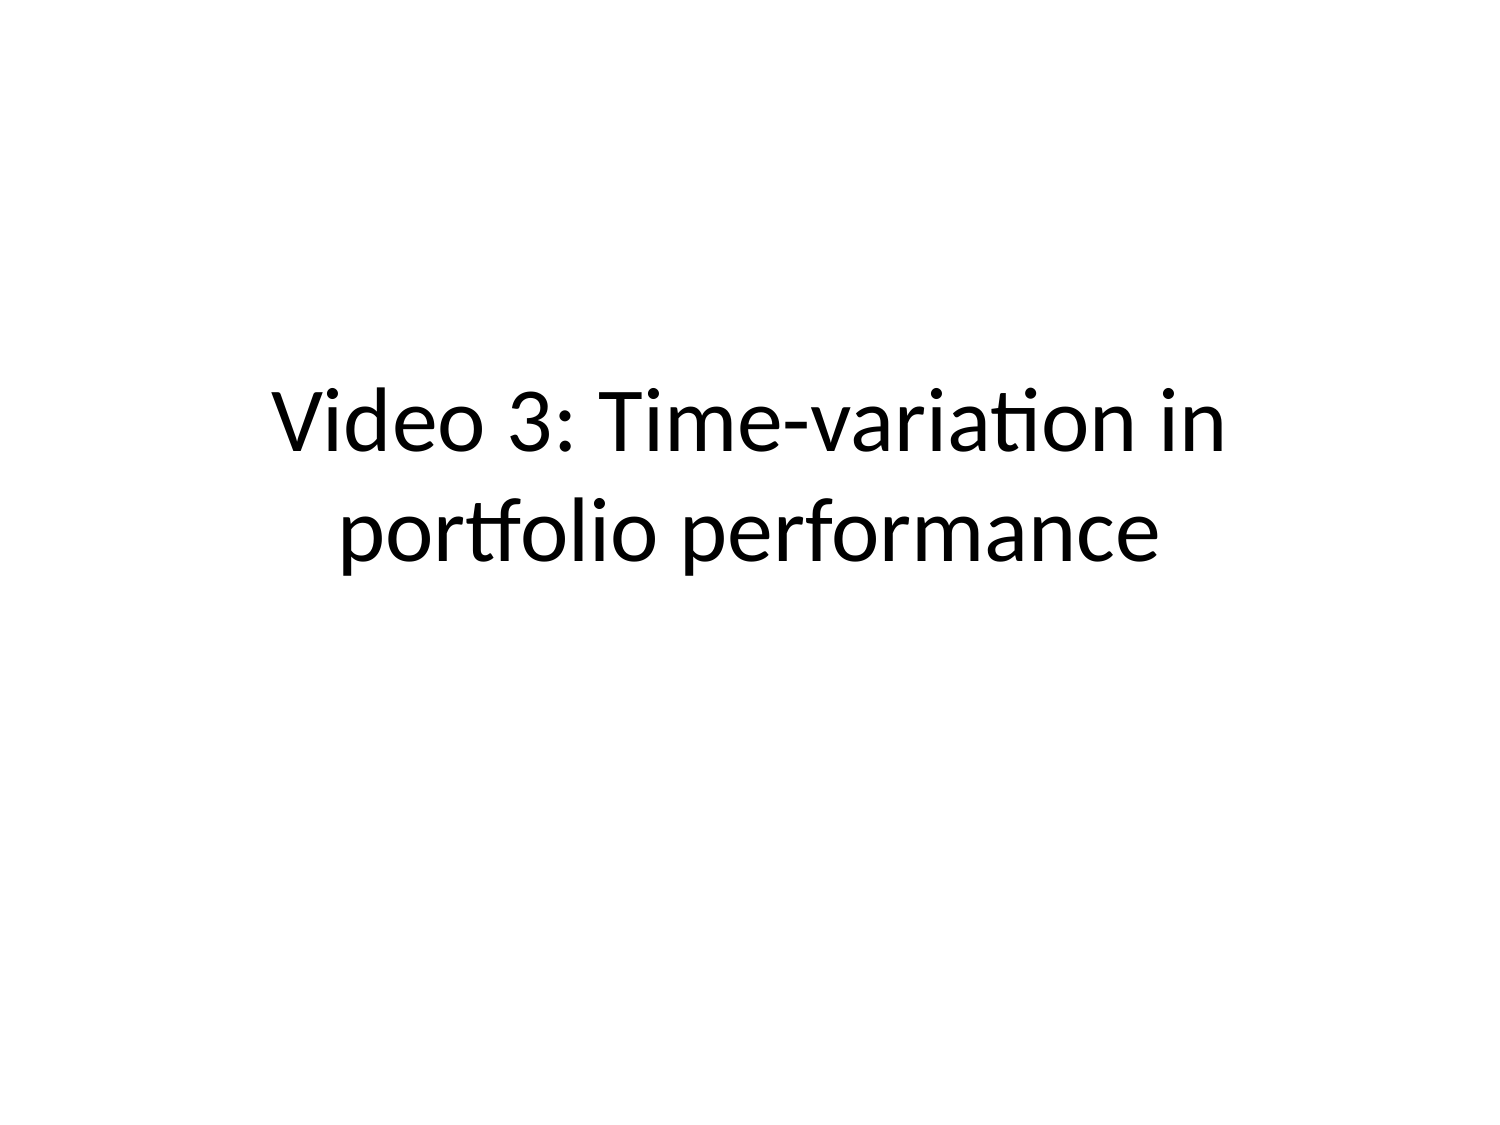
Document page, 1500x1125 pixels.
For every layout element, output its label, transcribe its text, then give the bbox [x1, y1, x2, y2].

title Video 3: Time-variation in portfolio performance [112, 349, 1388, 591]
